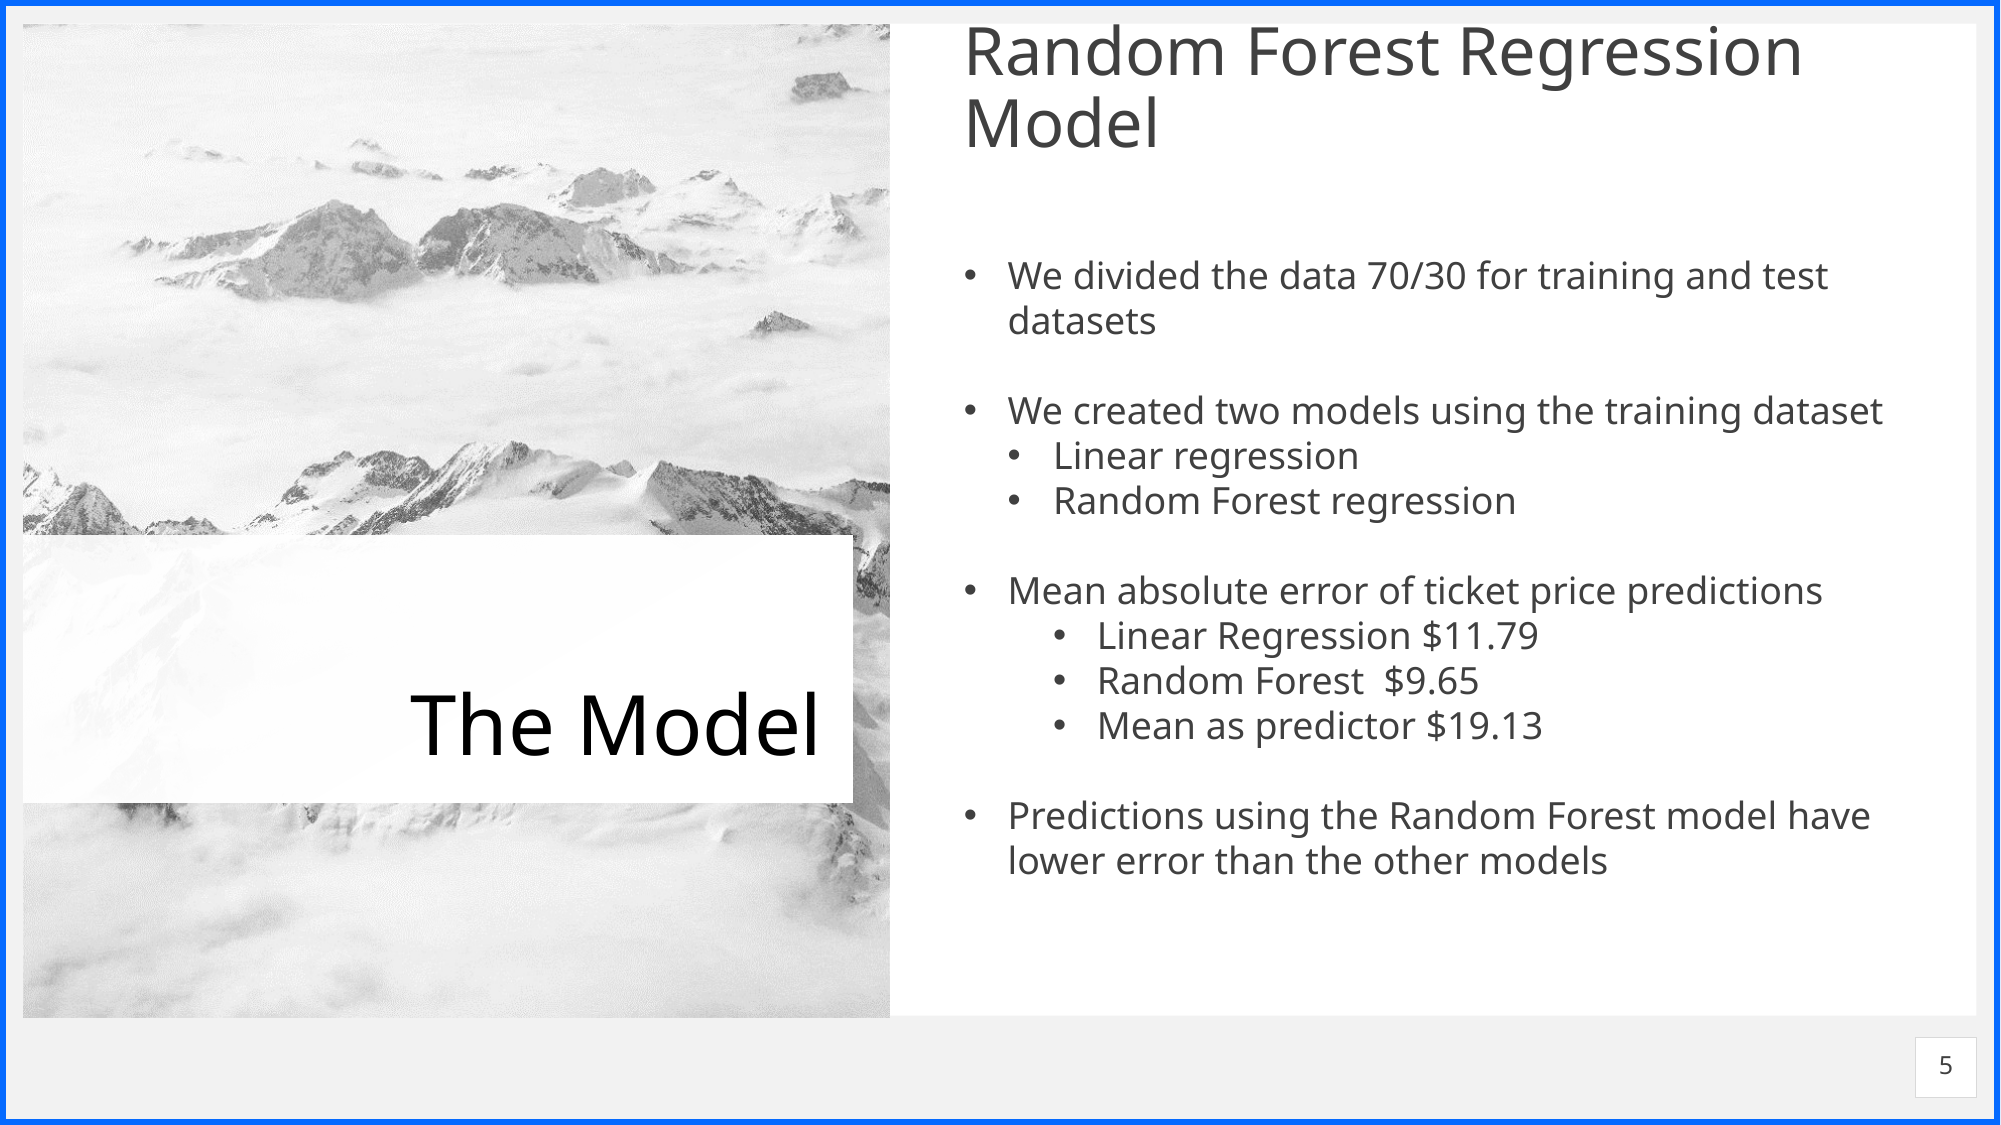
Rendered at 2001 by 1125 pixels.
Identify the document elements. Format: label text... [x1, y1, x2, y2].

list Random Forest Regression Model We divided the data 70/30 for training and test datasets We created two models using the training dataset Linear regression Random Forest regression Mean absolute error of ticket price predictions Linear Regression $11.79 Random Forest $9.65 Mean as predictor $19.13 Predictions using the Random Forest model have lower error than the other models [964, 238, 1916, 1018]
slide_number 5 [1915, 1037, 1977, 1098]
picture [23, 24, 890, 1018]
